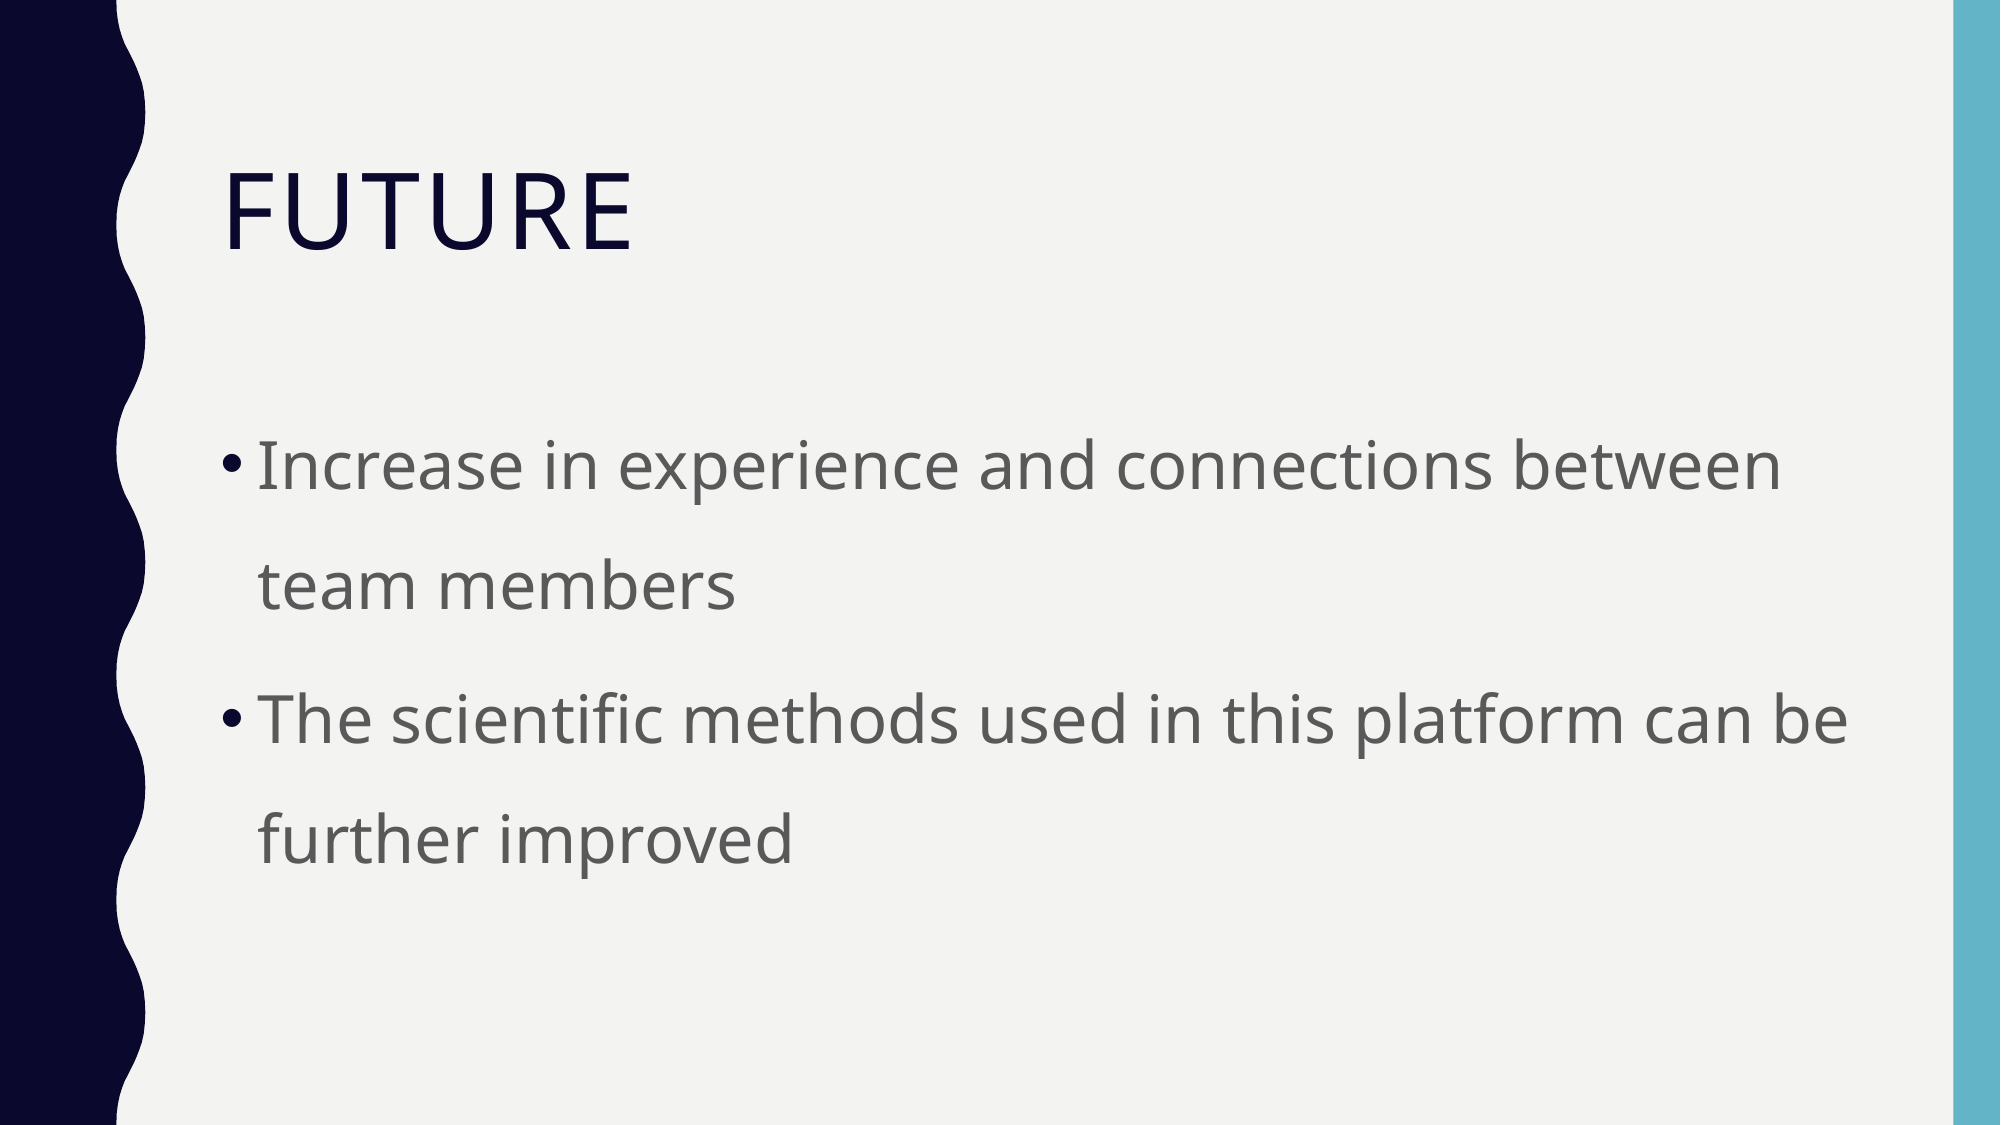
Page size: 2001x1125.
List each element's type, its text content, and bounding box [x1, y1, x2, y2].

title Future [205, 149, 1875, 308]
list Increase in experience and connections between team members The scientific methods used in this platform can be further improved [205, 375, 1875, 965]
